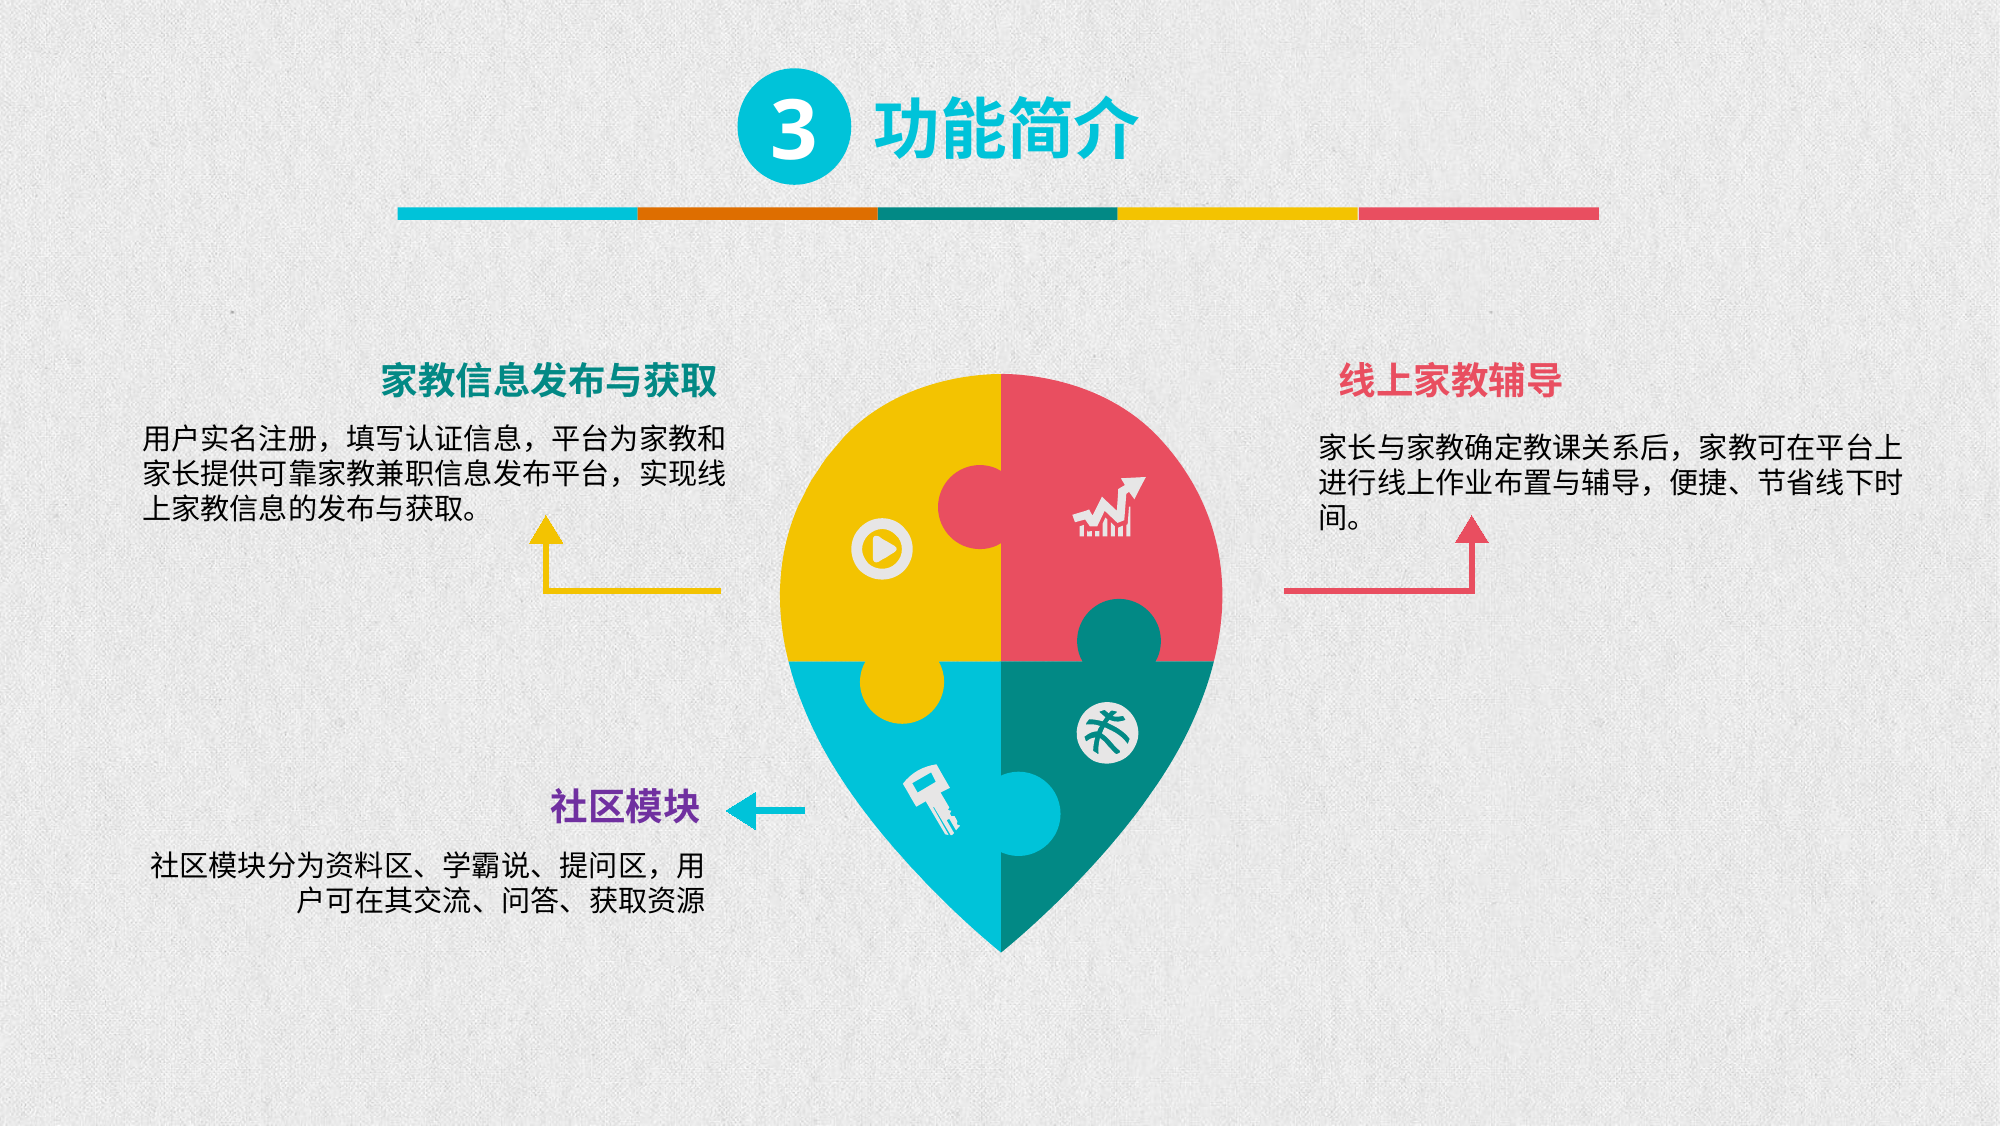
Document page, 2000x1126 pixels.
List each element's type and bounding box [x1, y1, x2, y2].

text_box [1303, 348, 1923, 544]
text_box [1284, 551, 1475, 594]
text_box [737, 68, 1284, 185]
text_box [529, 543, 721, 594]
text_box [127, 348, 755, 535]
text_box [127, 775, 722, 953]
text_box [726, 792, 774, 830]
text_box [397, 207, 1600, 221]
picture [0, 0, 2000, 1126]
text_box [779, 373, 1223, 953]
